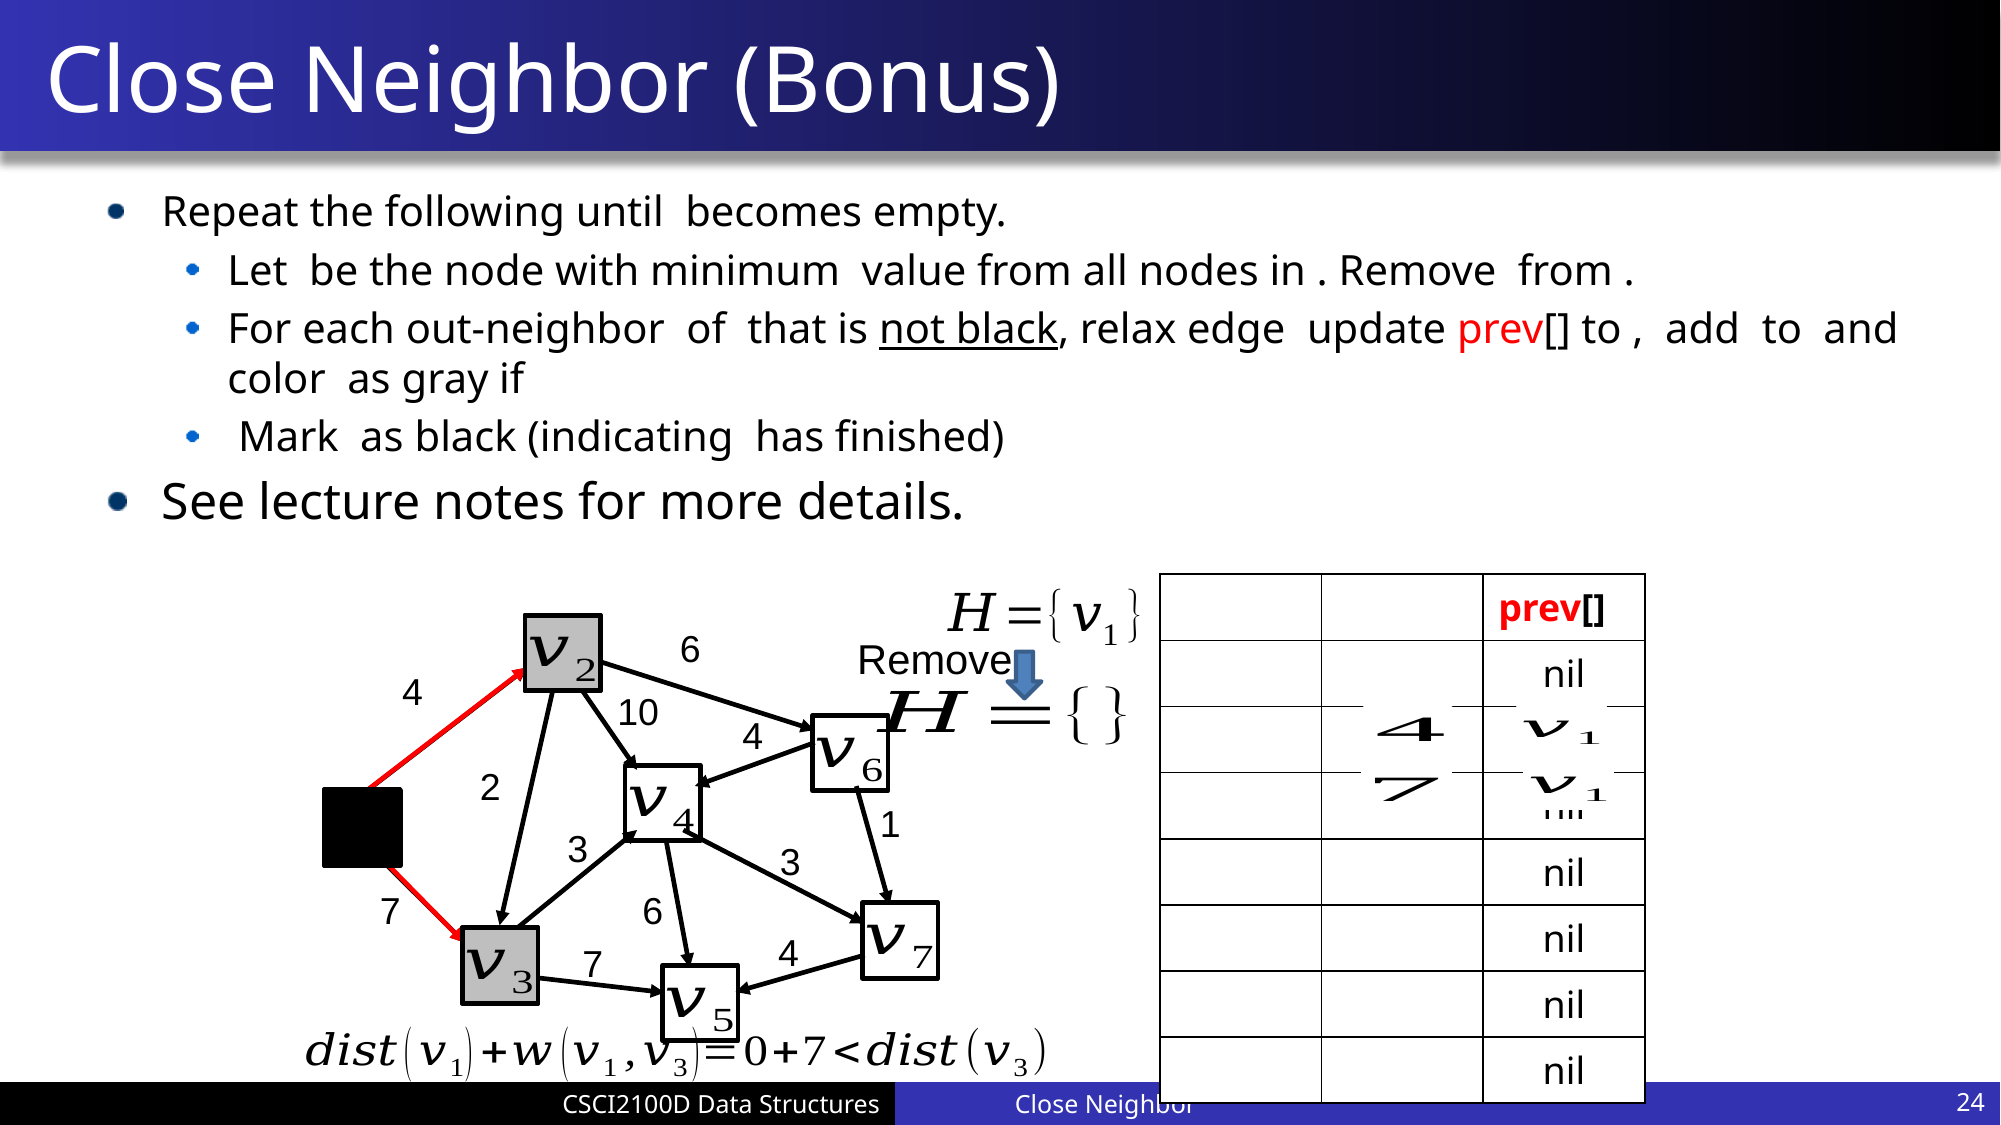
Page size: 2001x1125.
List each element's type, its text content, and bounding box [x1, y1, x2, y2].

picture [180, 259, 199, 277]
picture [105, 489, 127, 511]
text_box [1005, 649, 1044, 701]
footer Close Neighbor [999, 1082, 1749, 1125]
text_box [326, 617, 936, 1039]
slide_number 24 [1749, 1082, 2000, 1125]
picture [105, 201, 124, 219]
title Close Neighbor (Bonus) [0, 2, 2000, 151]
picture [180, 317, 199, 336]
picture [180, 426, 199, 444]
